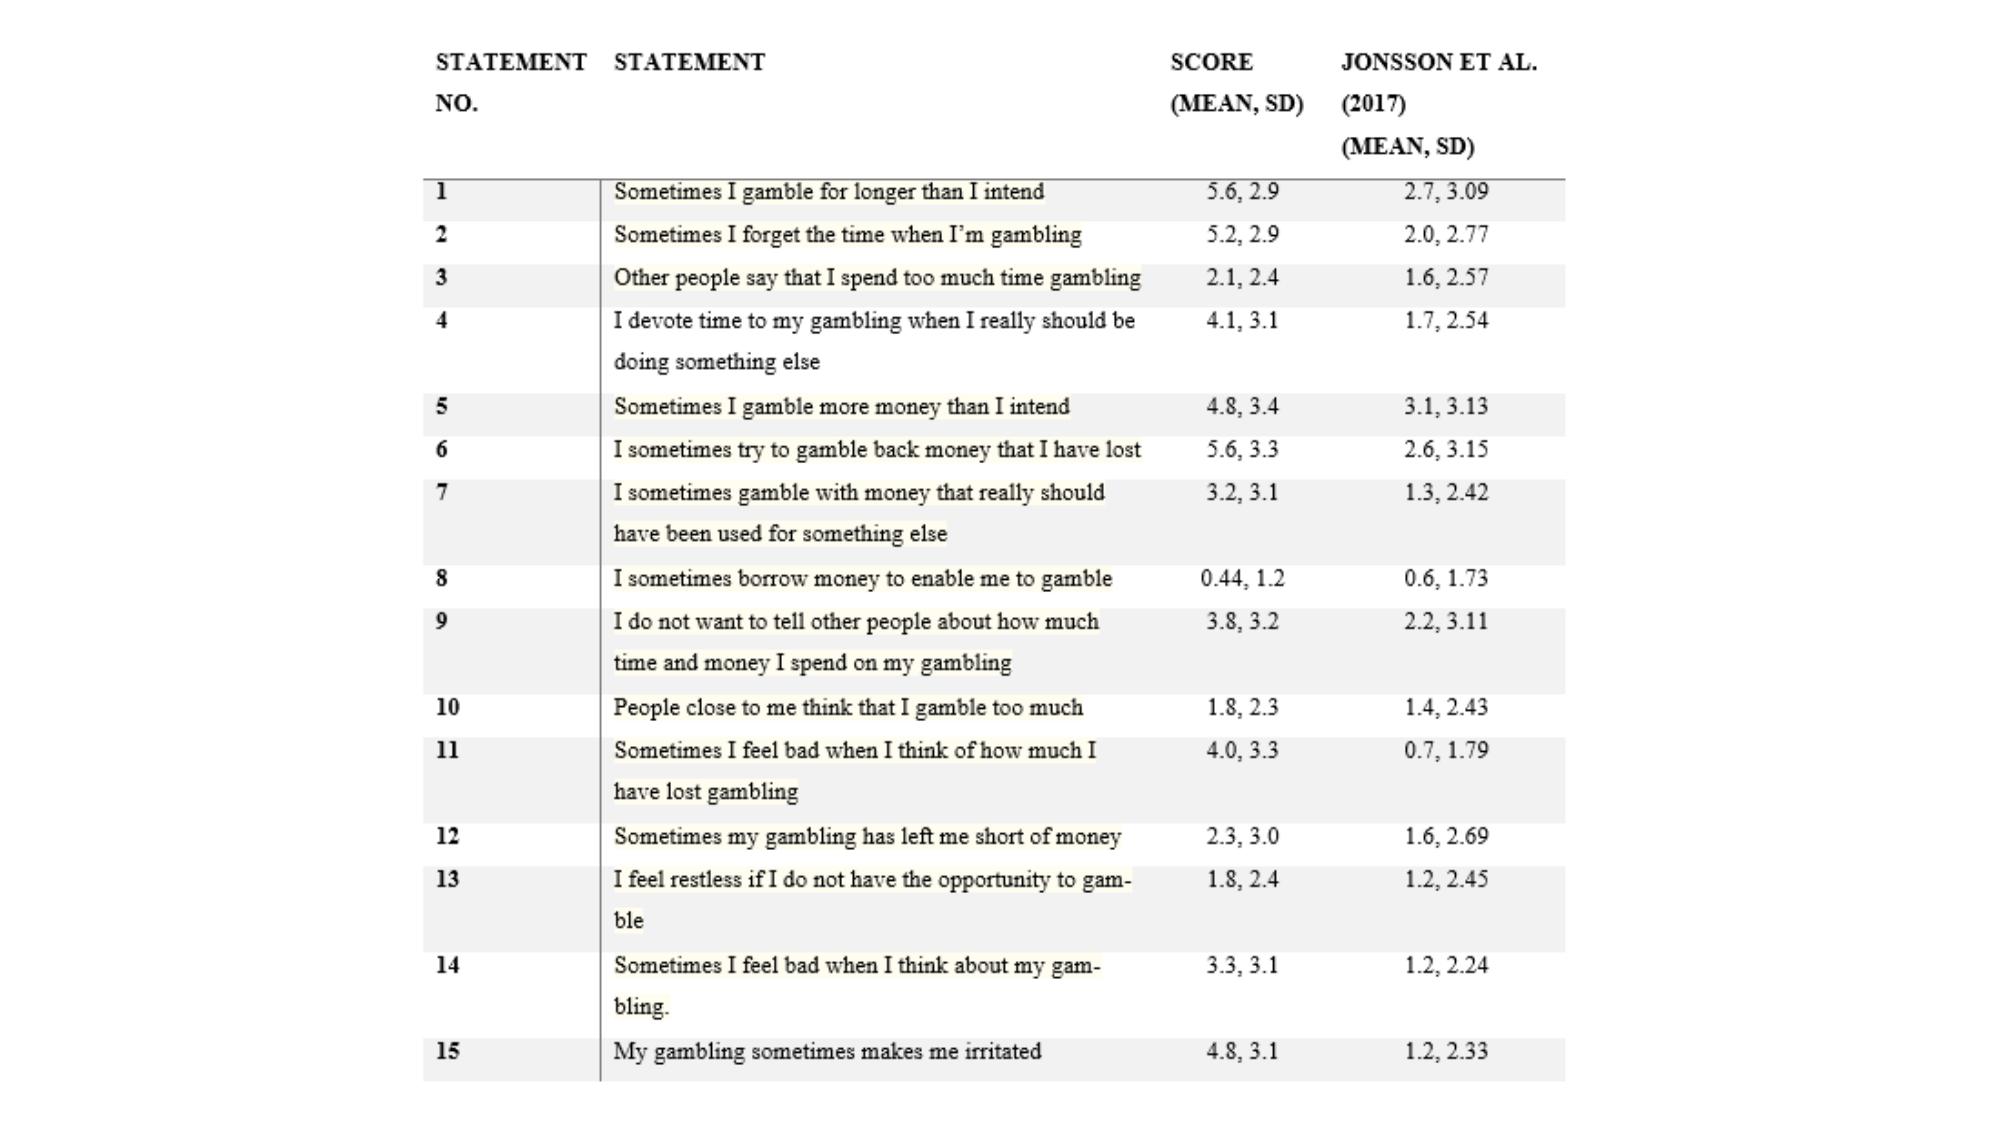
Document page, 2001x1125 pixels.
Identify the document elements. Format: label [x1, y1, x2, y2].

picture [419, 35, 1576, 1093]
